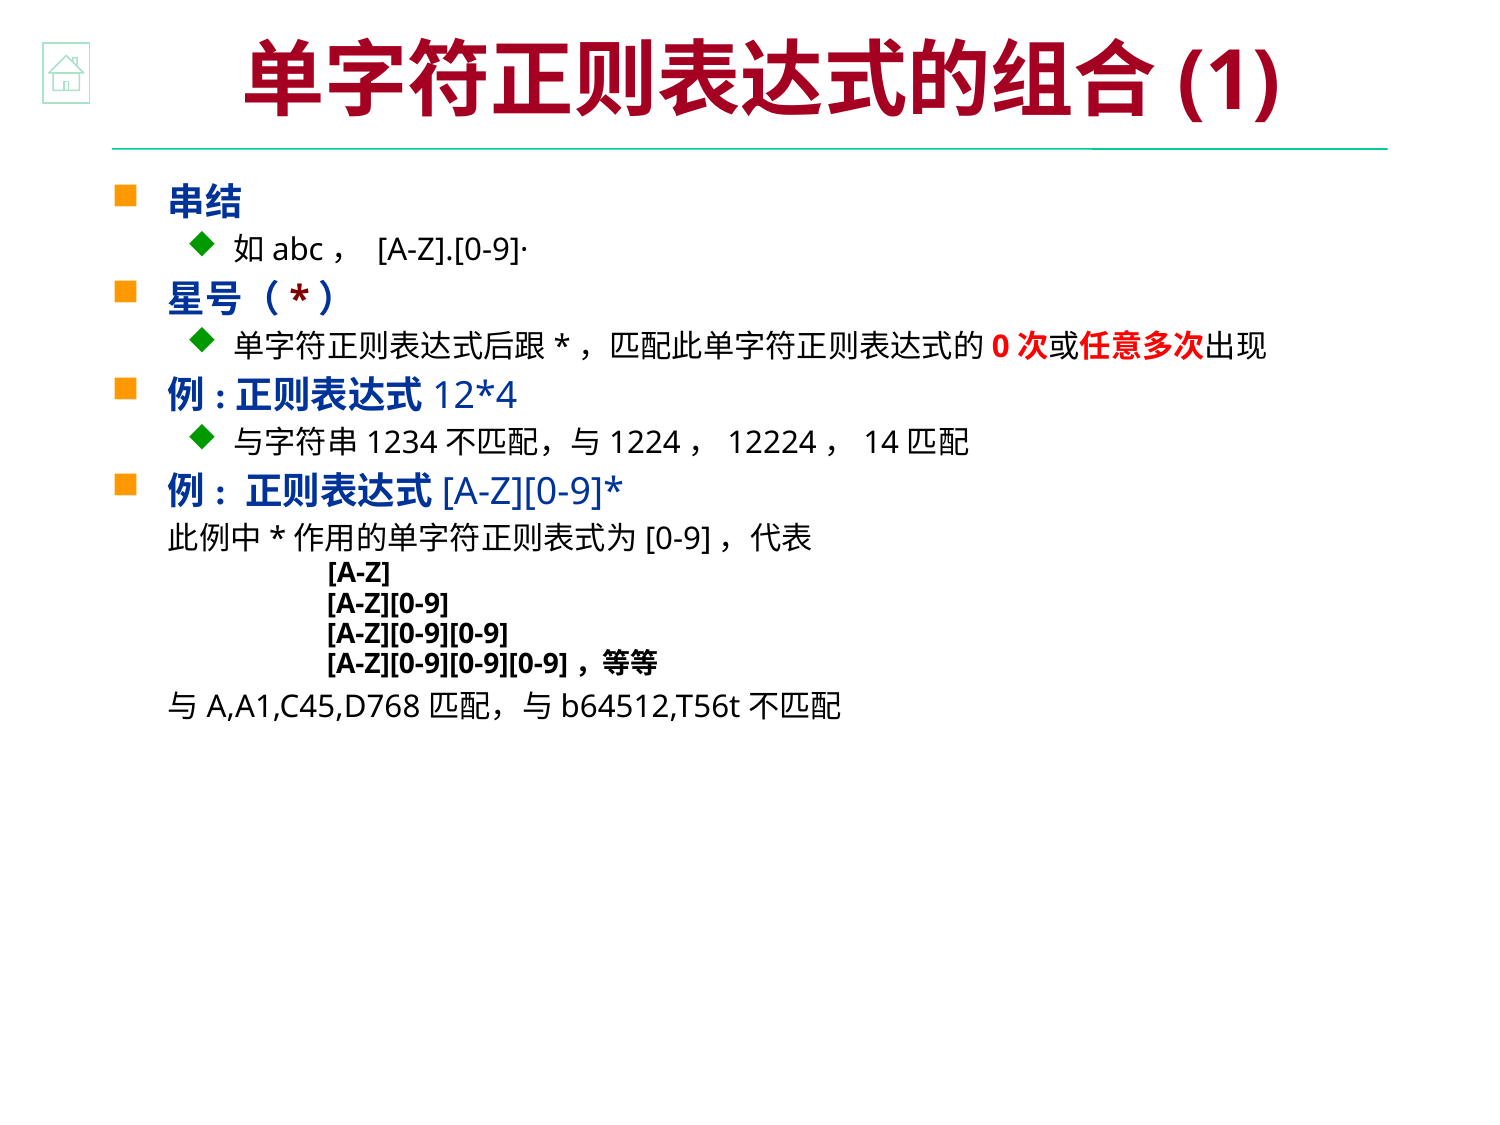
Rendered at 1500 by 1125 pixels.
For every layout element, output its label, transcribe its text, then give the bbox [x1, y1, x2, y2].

text_box 串结 如abc， [A-Z].[0-9]· 星号（*） 单字符正则表达式后跟*，匹配此单字符正则表达式的0次或任意多次出现 例:正则表达式12*4 与字符串1234不匹配，与1224，12224，14匹配 例: 正则表达式[A-Z][0-9]* 此例中*作用的单字符正则表式为[0-9]，代表 [A-Z] [A-Z][0-9] [A-Z][0-9][0-9] [A-Z][0-9][0-9][0-9]，等等 与A,A1,C45,D768匹配，与b64512,T56t不匹配 [100, 172, 1483, 835]
text_box 单字符正则表达式的组合(1) [123, 18, 1399, 149]
text_box [42, 42, 90, 104]
